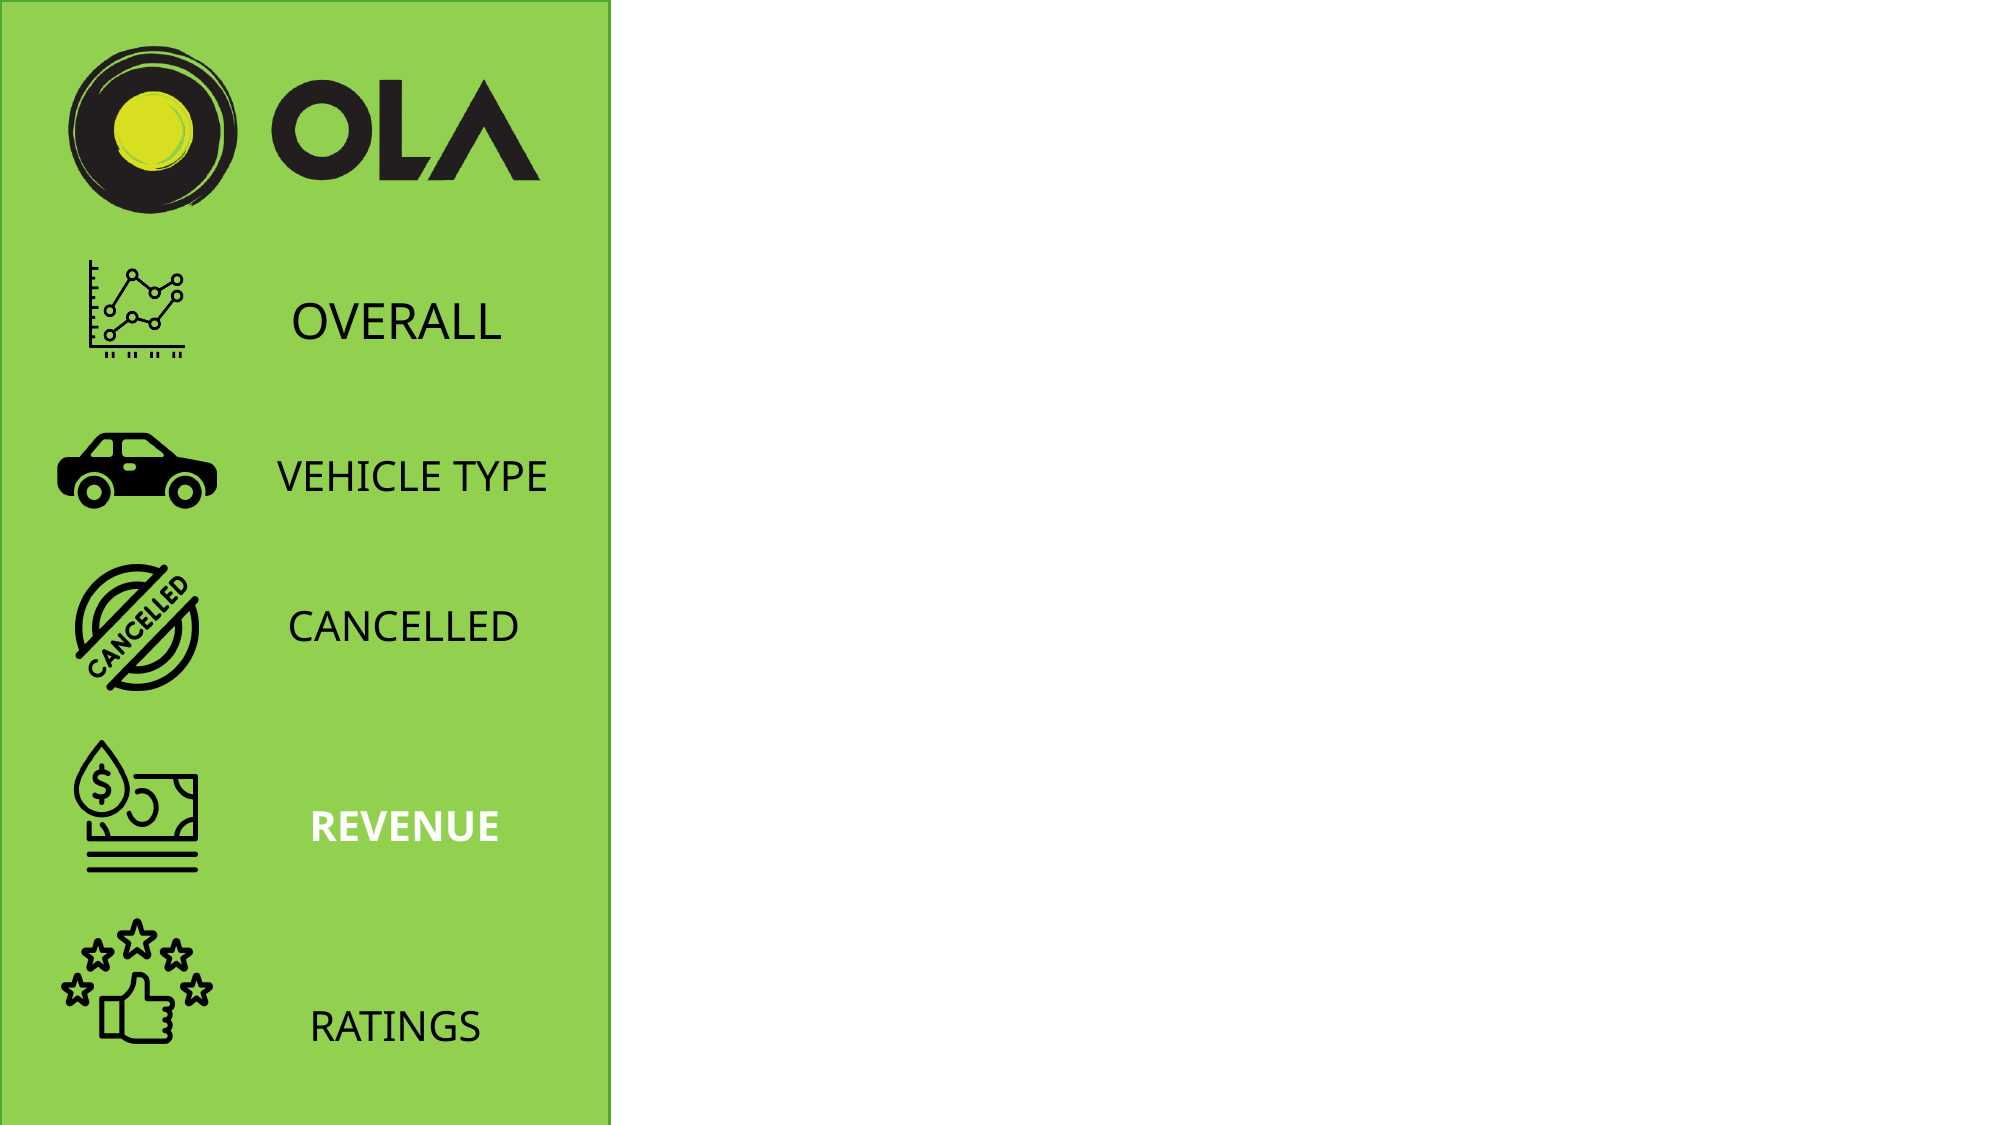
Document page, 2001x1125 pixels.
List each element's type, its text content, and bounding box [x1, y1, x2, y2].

text_box OVERALL VEHICLE TYPE CANCELLED REVENUE RATINGS [197, 391, 580, 1058]
text_box [0, 391, 611, 1125]
picture [55, 401, 218, 691]
picture [55, 726, 218, 1066]
picture [0, 0, 672, 391]
